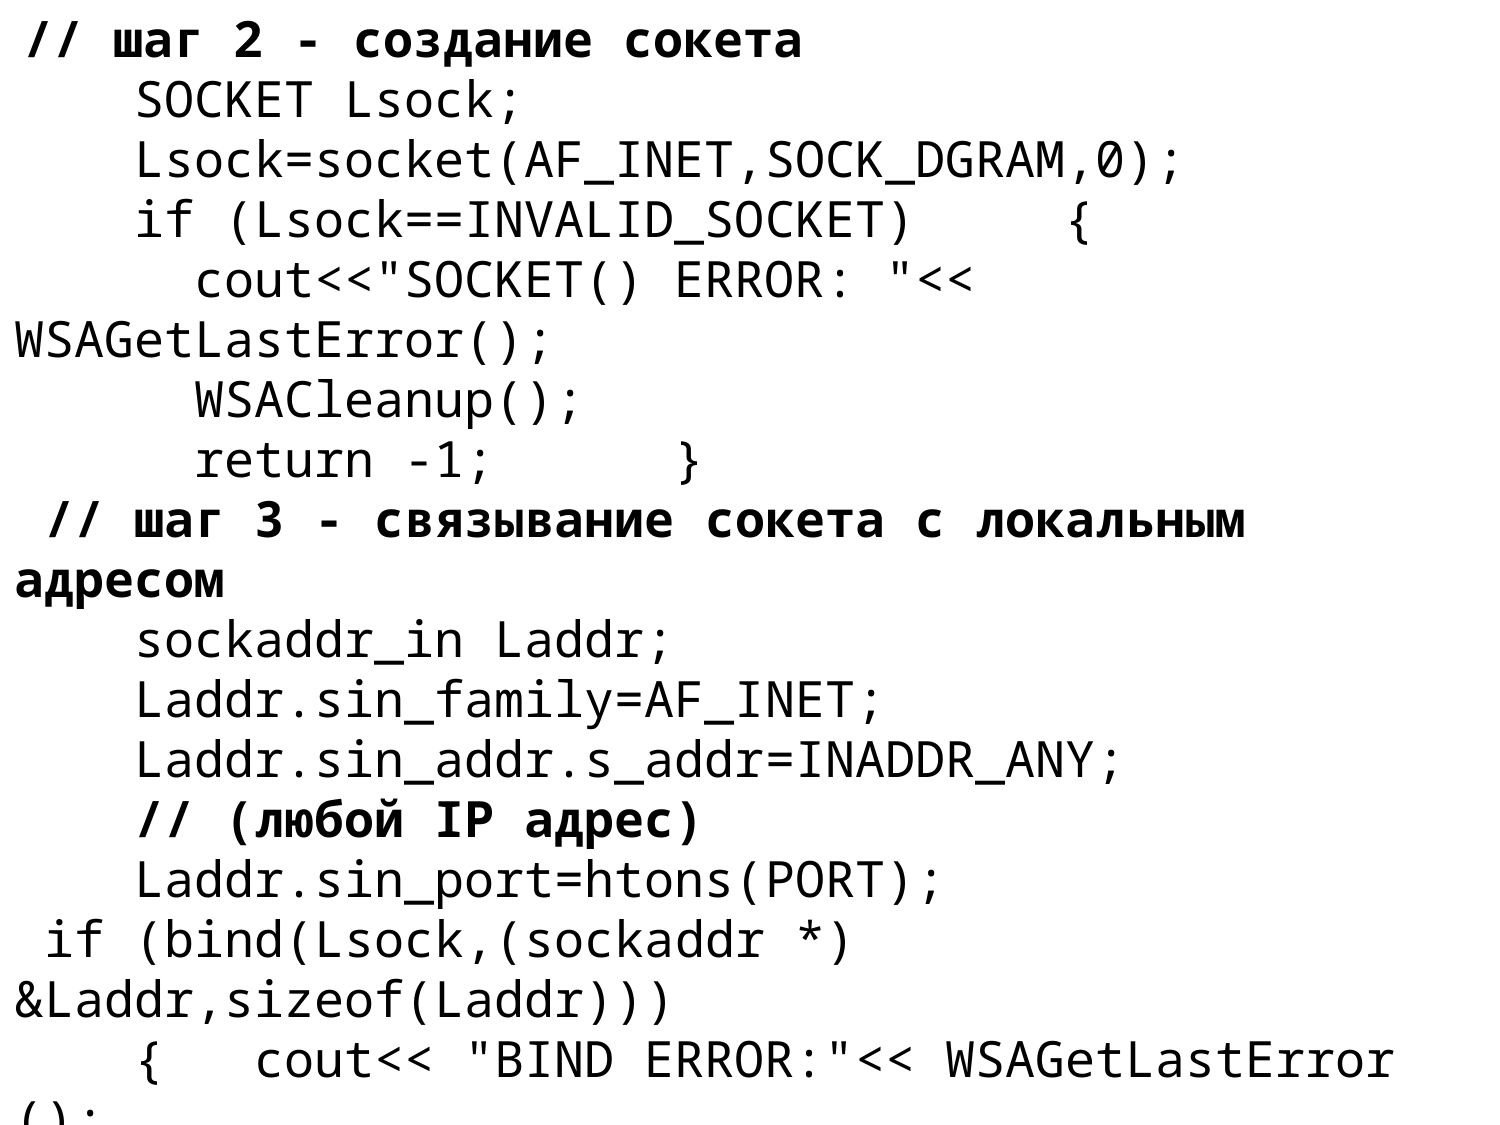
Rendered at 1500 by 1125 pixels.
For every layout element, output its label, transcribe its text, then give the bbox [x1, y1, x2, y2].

text_box // шаг 2 - создание сокета SOCKET Lsock; Lsock=socket(AF_INET,SOCK_DGRAM,0); if (Lsock==INVALID_SOCKET) { cout<<"SOCKET() ERROR: "<< WSAGetLastError(); WSACleanup(); return -1; } // шаг 3 - связывание сокета с локальным адресом sockaddr_in Laddr; Laddr.sin_family=AF_INET; Laddr.sin_addr.s_addr=INADDR_ANY; // (любой IP адрес) Laddr.sin_port=htons(PORT); if (bind(Lsock,(sockaddr *) &Laddr,sizeof(Laddr))) { cout<< "BIND ERROR:"<< WSAGetLastError (); closesocket(Lsock); WSACleanup(); return -1; } [0, 0, 1453, 1125]
